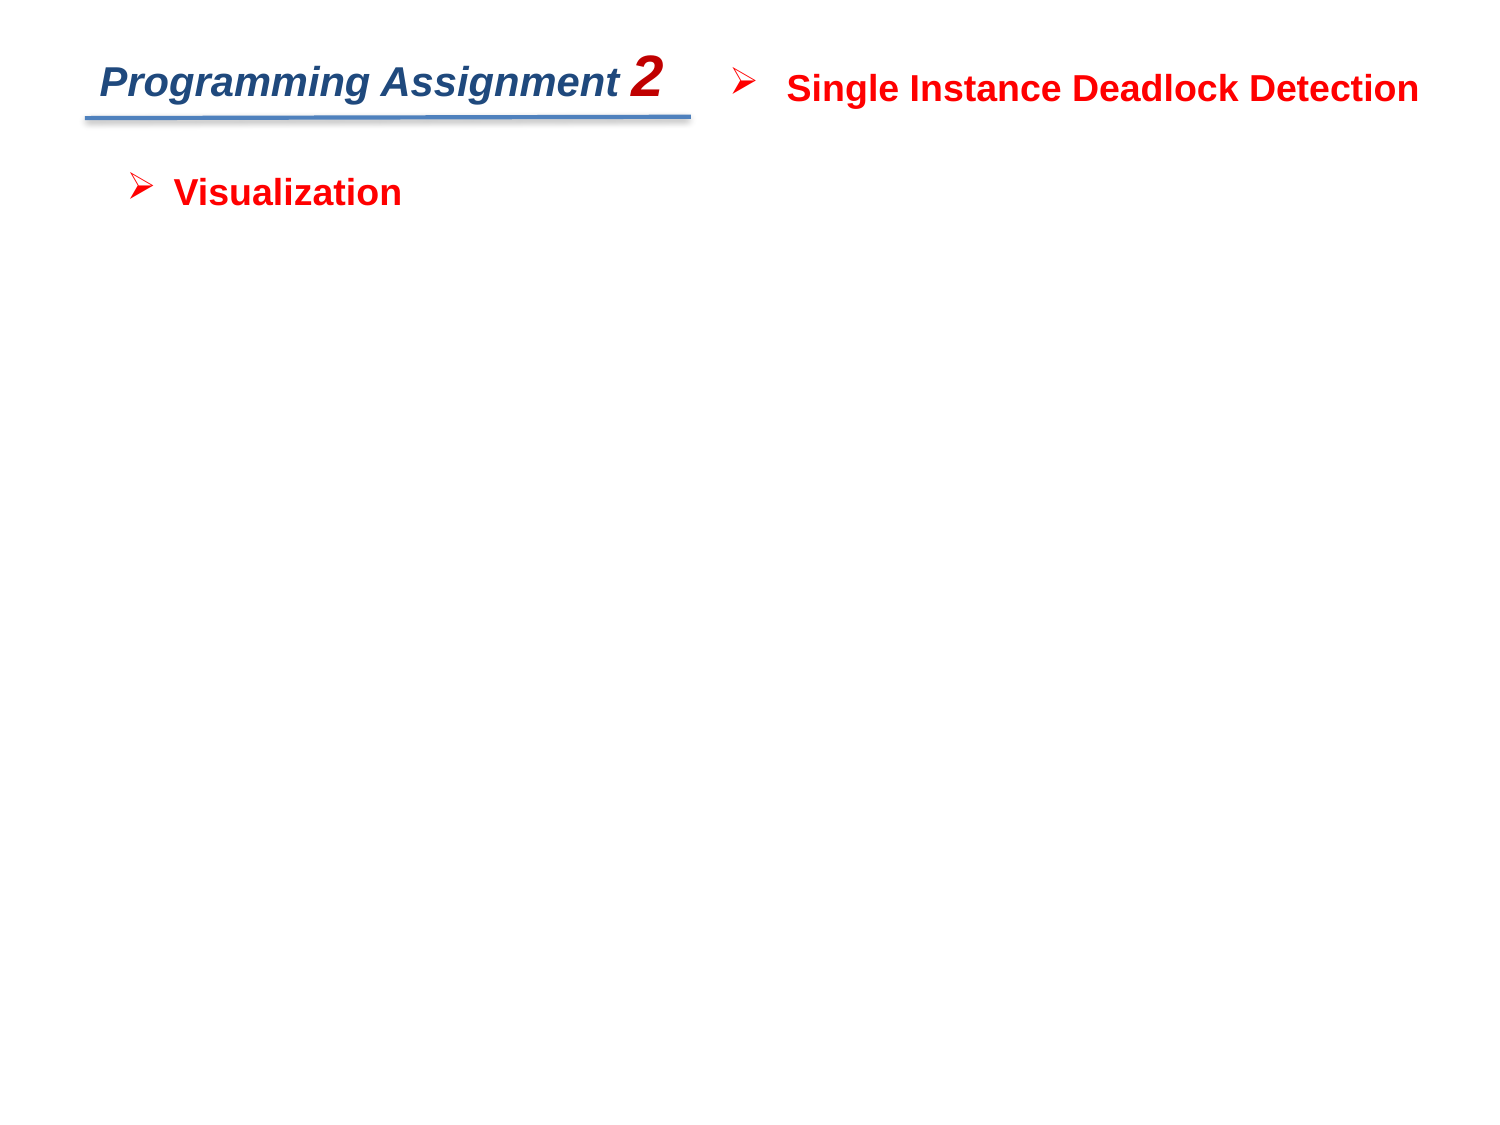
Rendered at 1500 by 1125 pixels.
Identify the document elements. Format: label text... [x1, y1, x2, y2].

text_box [84, 30, 751, 119]
text_box Visualization [110, 159, 421, 223]
text_box Single Instance Deadlock Detection [755, 54, 1476, 118]
